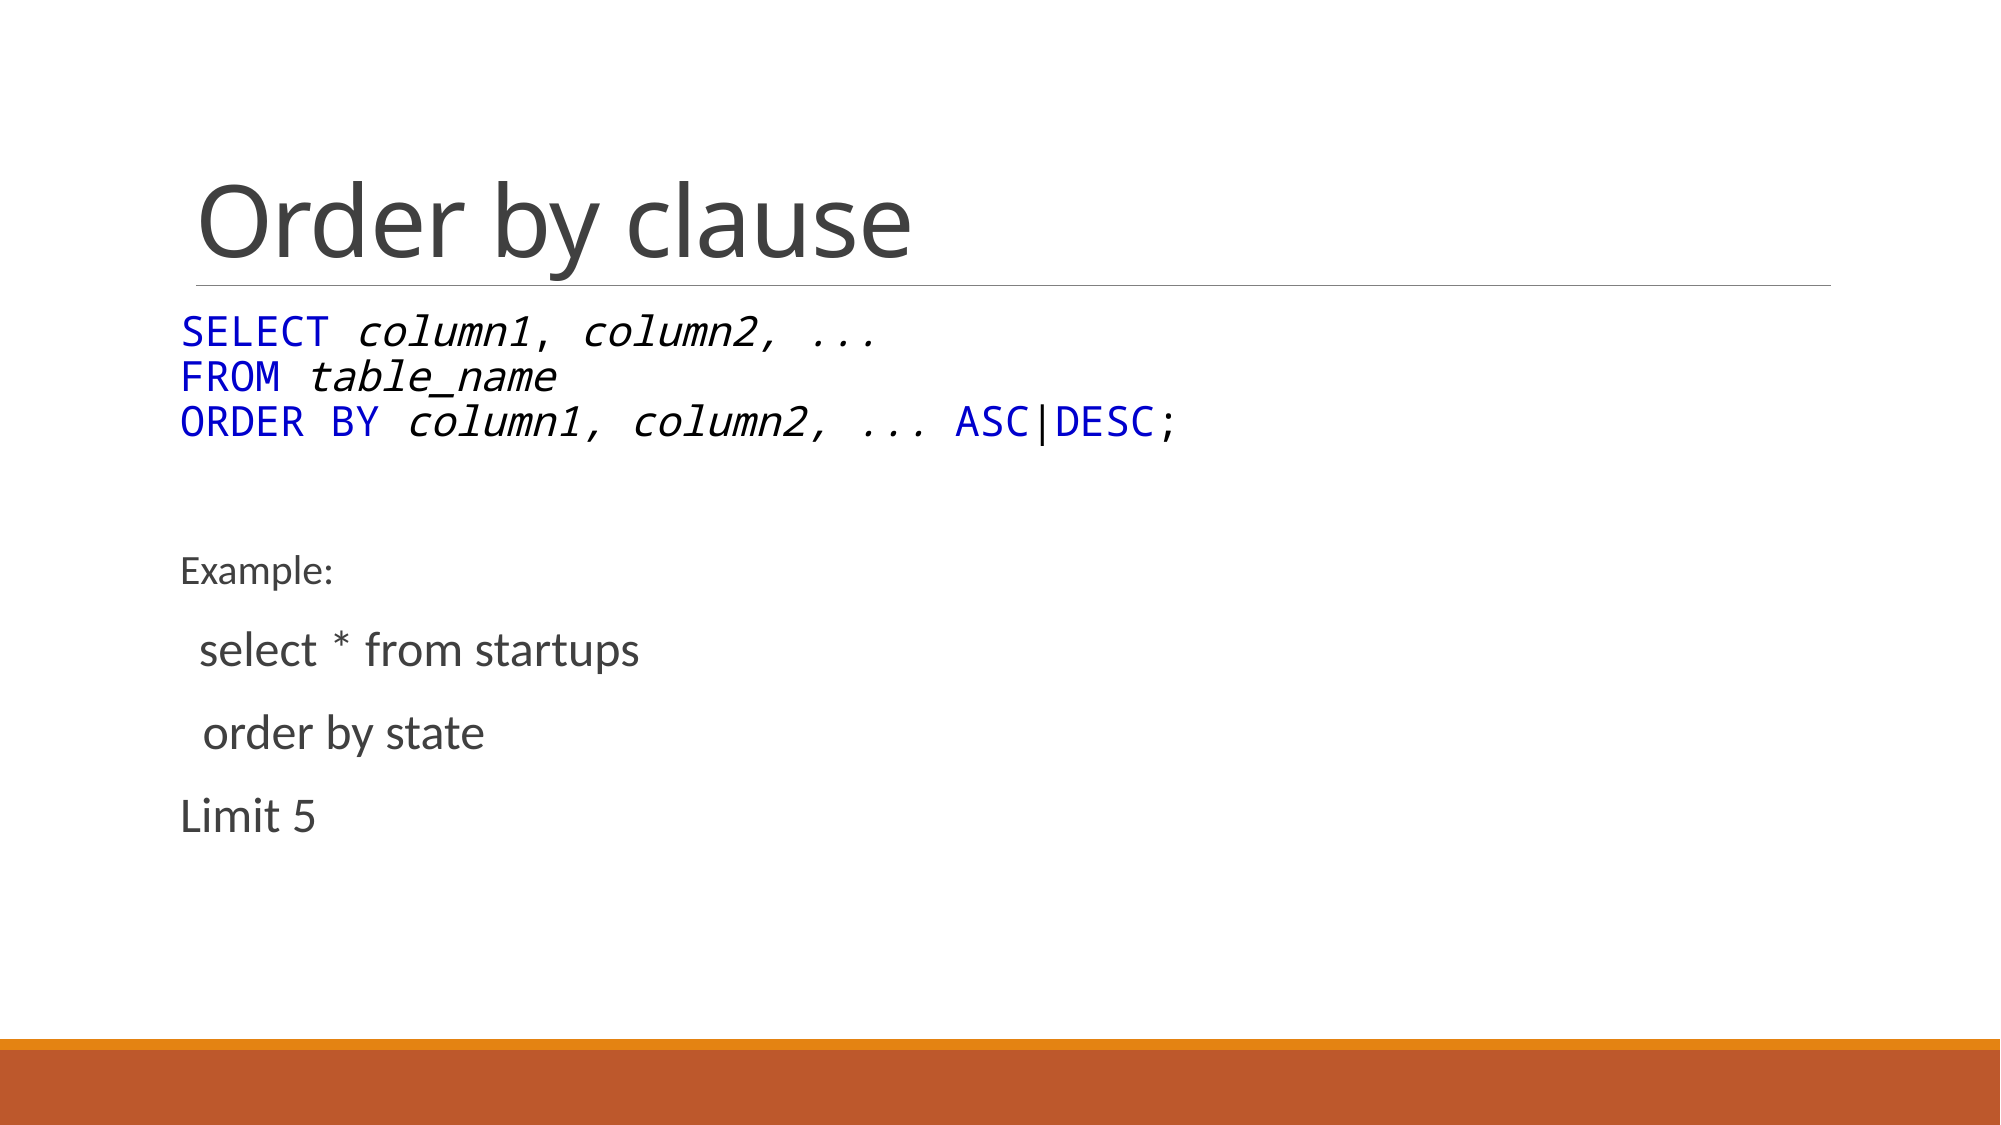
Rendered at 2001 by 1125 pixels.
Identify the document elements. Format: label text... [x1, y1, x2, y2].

title Order by clause [180, 47, 1830, 285]
list SELECT column1, column2, ... FROM table_name ORDER BY column1, column2, ... ASC|DESC; Example: select * from startups order by state Limit 5 [180, 302, 1830, 963]
